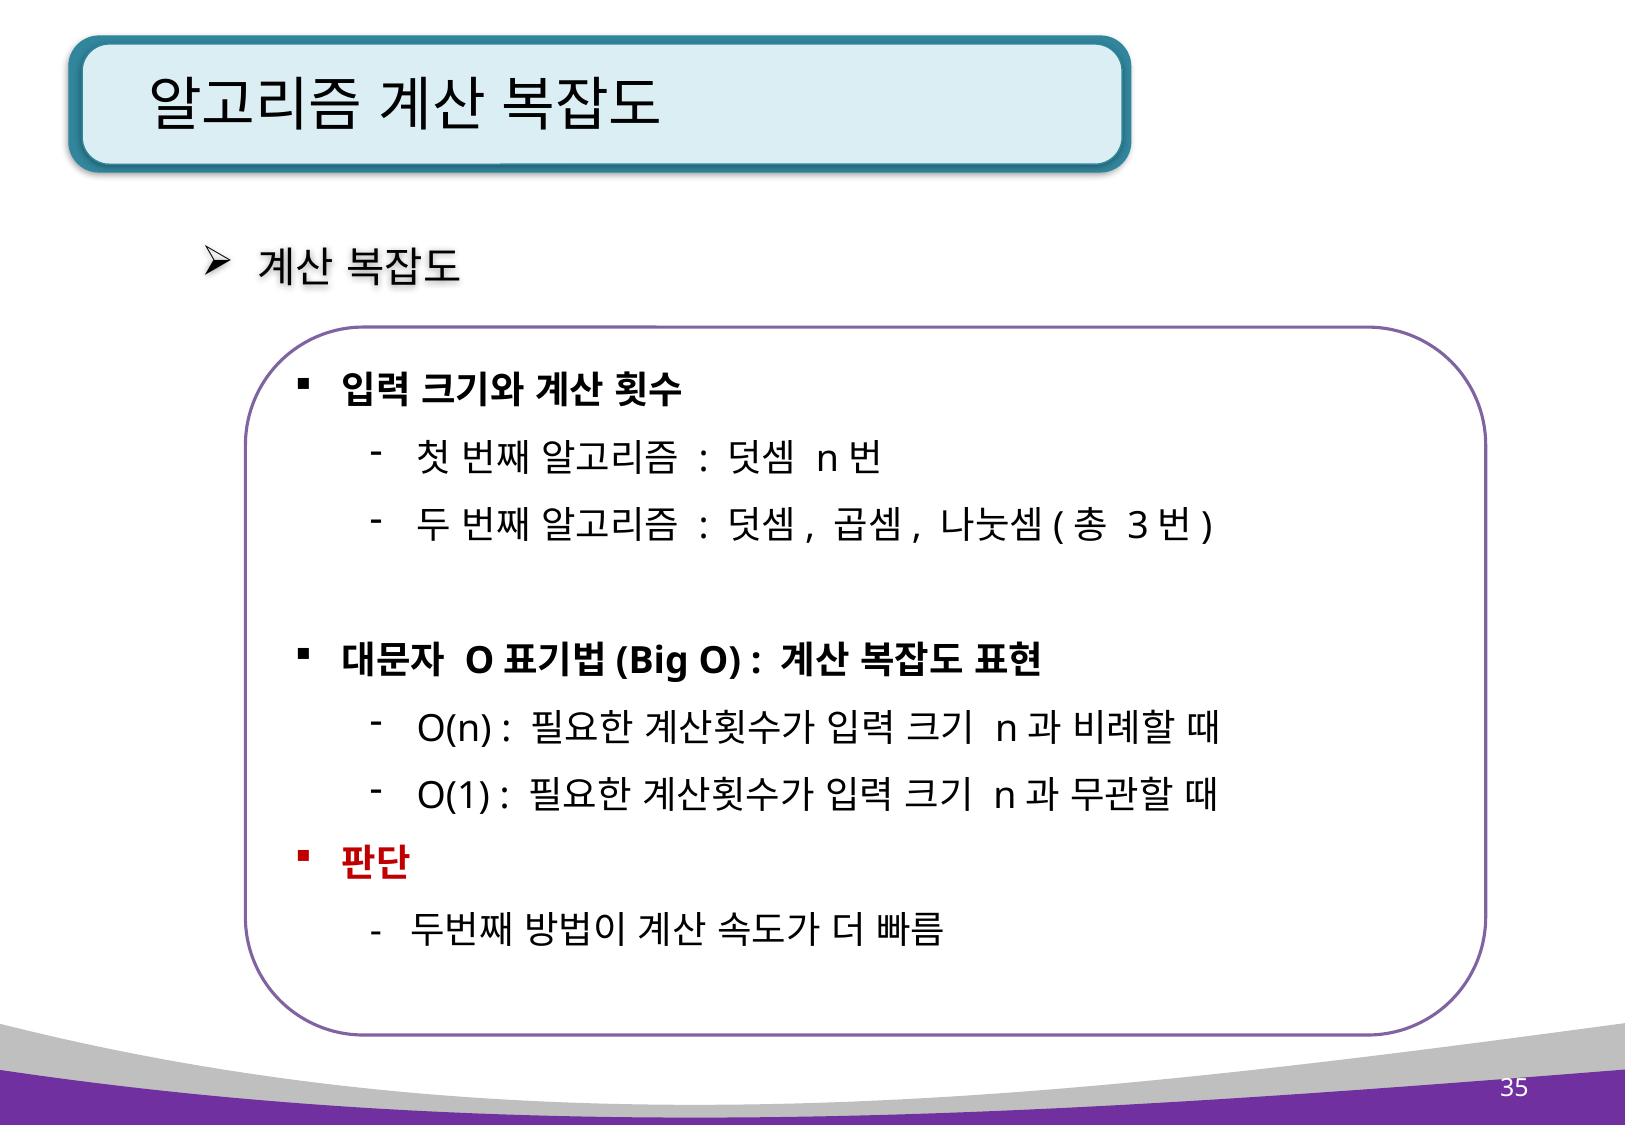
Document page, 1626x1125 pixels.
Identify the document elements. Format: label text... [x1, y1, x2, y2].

text_box 계산 복잡도 [186, 207, 837, 299]
text_box 입력 크기와 계산 횟수 첫 번째 알고리즘 : 덧셈 n번 두 번째 알고리즘 : 덧셈, 곱셈, 나눗셈(총 3번) 대문자 O표기법(Big O) : 계산 복잡도 표현 O(n) : 필요한 계산횟수가 입력 크기 n과 비례할 때 O(1) : 필요한 계산횟수가 입력 크기 n과 무관할 때 판단 - 두번째 방법이 계산 속도가 더 빠름 [243, 324, 1488, 1038]
slide_number 35 [1452, 1058, 1544, 1119]
title 알고리즘 계산 복잡도 [103, 32, 1121, 173]
